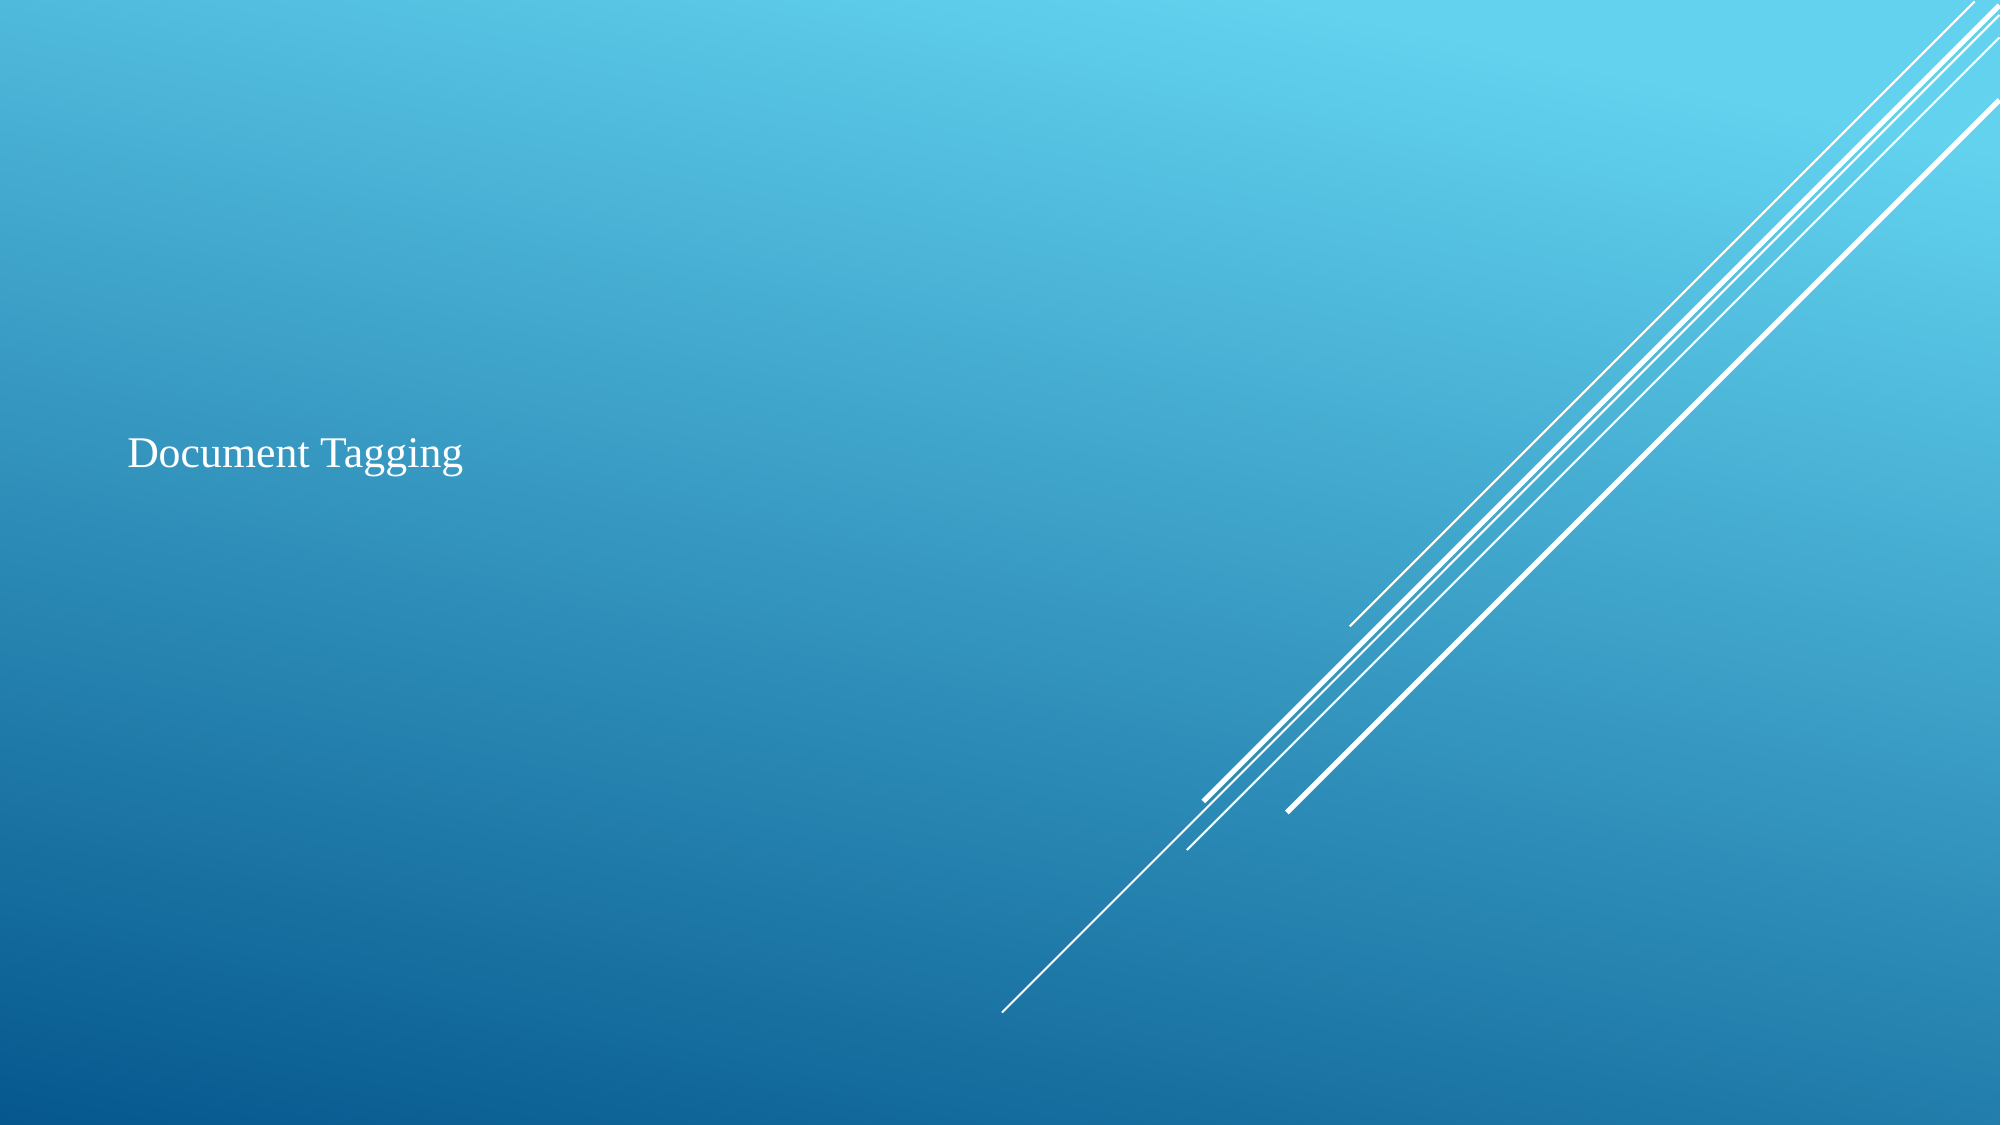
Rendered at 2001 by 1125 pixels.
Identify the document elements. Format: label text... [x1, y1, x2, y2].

subtitle Document Tagging [112, 416, 1163, 950]
